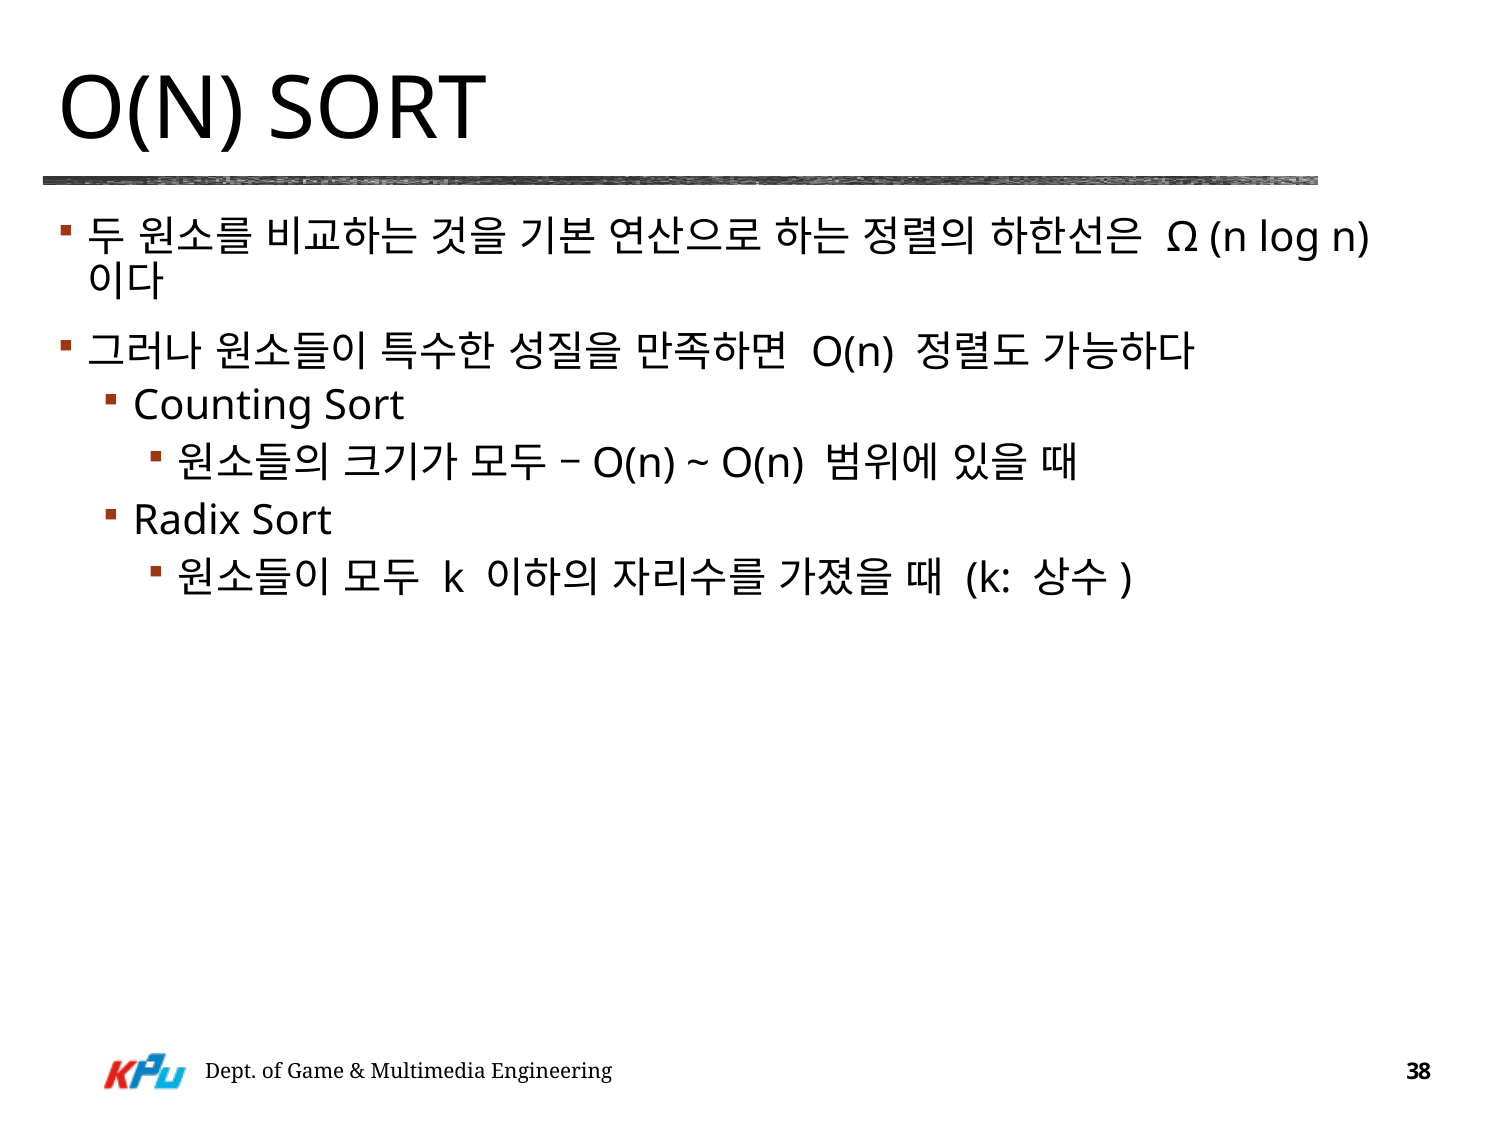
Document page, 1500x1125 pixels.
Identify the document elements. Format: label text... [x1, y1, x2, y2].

footer Dept. of Game & Multimedia Engineering [190, 1042, 879, 1103]
list 두 원소를 비교하는 것을 기본 연산으로 하는 정렬의 하한선은 Ω (n log n)이다 그러나 원소들이 특수한 성질을 만족하면 O(n) 정렬도 가능하다 Counting Sort 원소들의 크기가 모두 –O(n) ~ O(n) 범위에 있을 때 Radix Sort 원소들이 모두 k 이하의 자리수를 가졌을 때 (k: 상수) [42, 207, 1458, 1013]
picture [92, 1030, 191, 1120]
title O(n) Sort [42, 39, 1458, 182]
slide_number 38 [1379, 1042, 1459, 1103]
